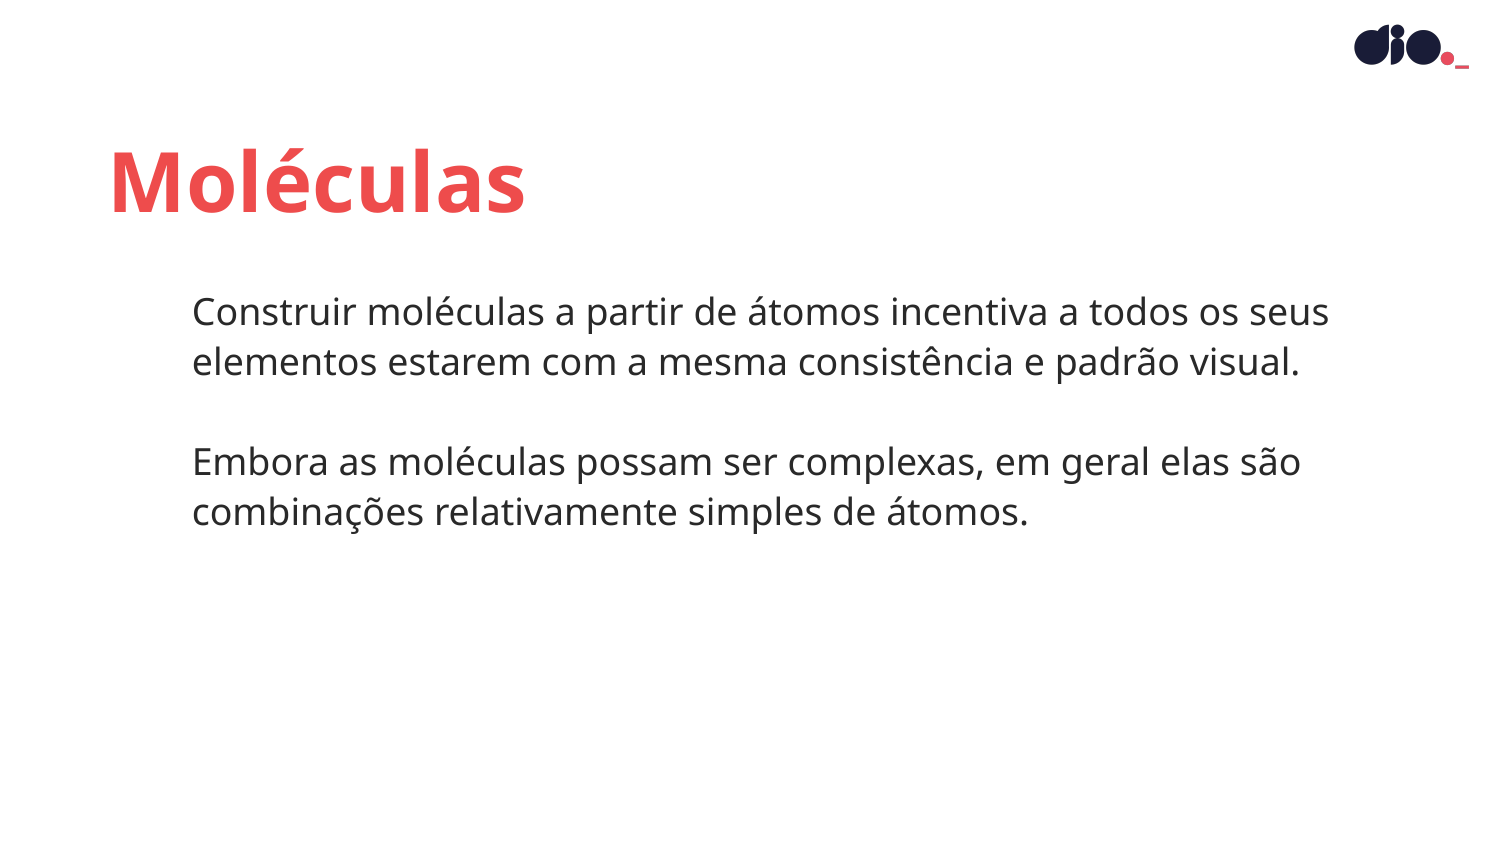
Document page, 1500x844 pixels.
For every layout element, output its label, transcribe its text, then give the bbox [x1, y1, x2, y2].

text_box Construir moléculas a partir de átomos incentiva a todos os seus elementos estarem com a mesma consistência e padrão visual. Embora as moléculas possam ser complexas, em geral elas são combinações relativamente simples de átomos. [176, 263, 1416, 553]
picture [1339, 15, 1479, 78]
text_box Moléculas [92, 104, 1349, 240]
